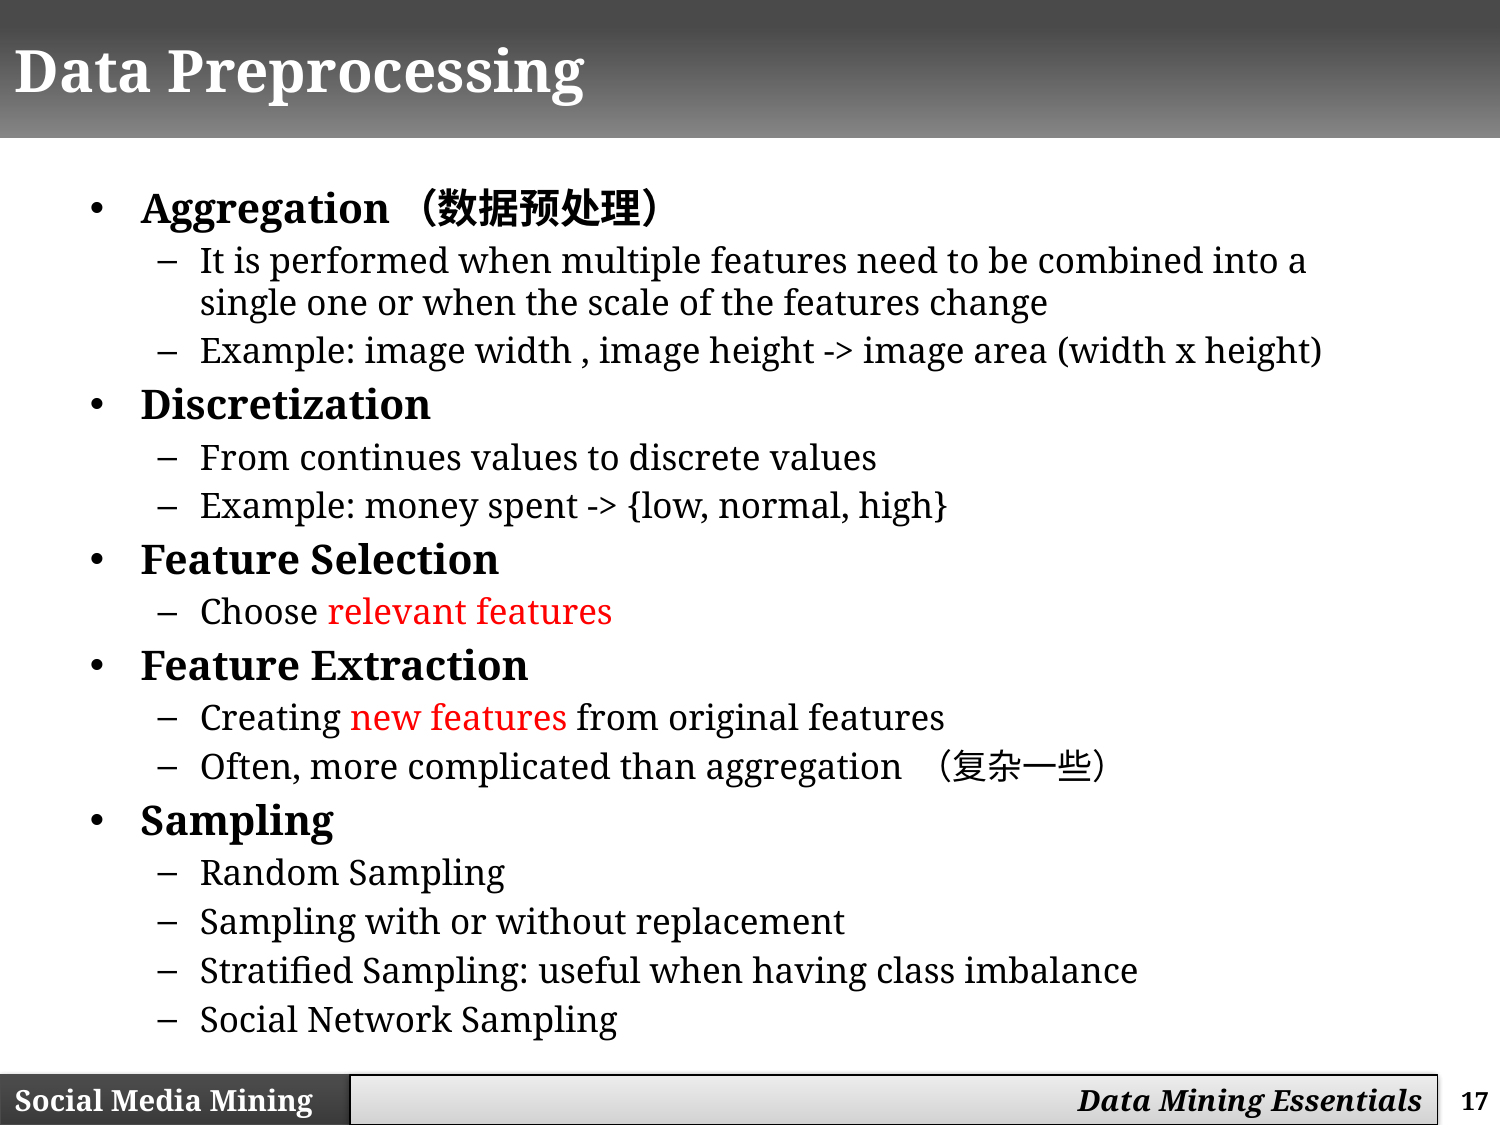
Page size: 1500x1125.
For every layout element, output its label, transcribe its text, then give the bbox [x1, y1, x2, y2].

list Aggregation（数据预处理） It is performed when multiple features need to be combined into a single one or when the scale of the features change Example: image width , image height -> image area (width x height) Discretization From continues values to discrete values Example: money spent -> {low, normal, high} Feature Selection Choose relevant features Feature Extraction Creating new features from original features Often, more complicated than aggregation （复杂一些） Sampling Random Sampling Sampling with or without replacement Stratified Sampling: useful when having class imbalance Social Network Sampling [75, 174, 1425, 1048]
title Data Preprocessing [0, 0, 1500, 138]
